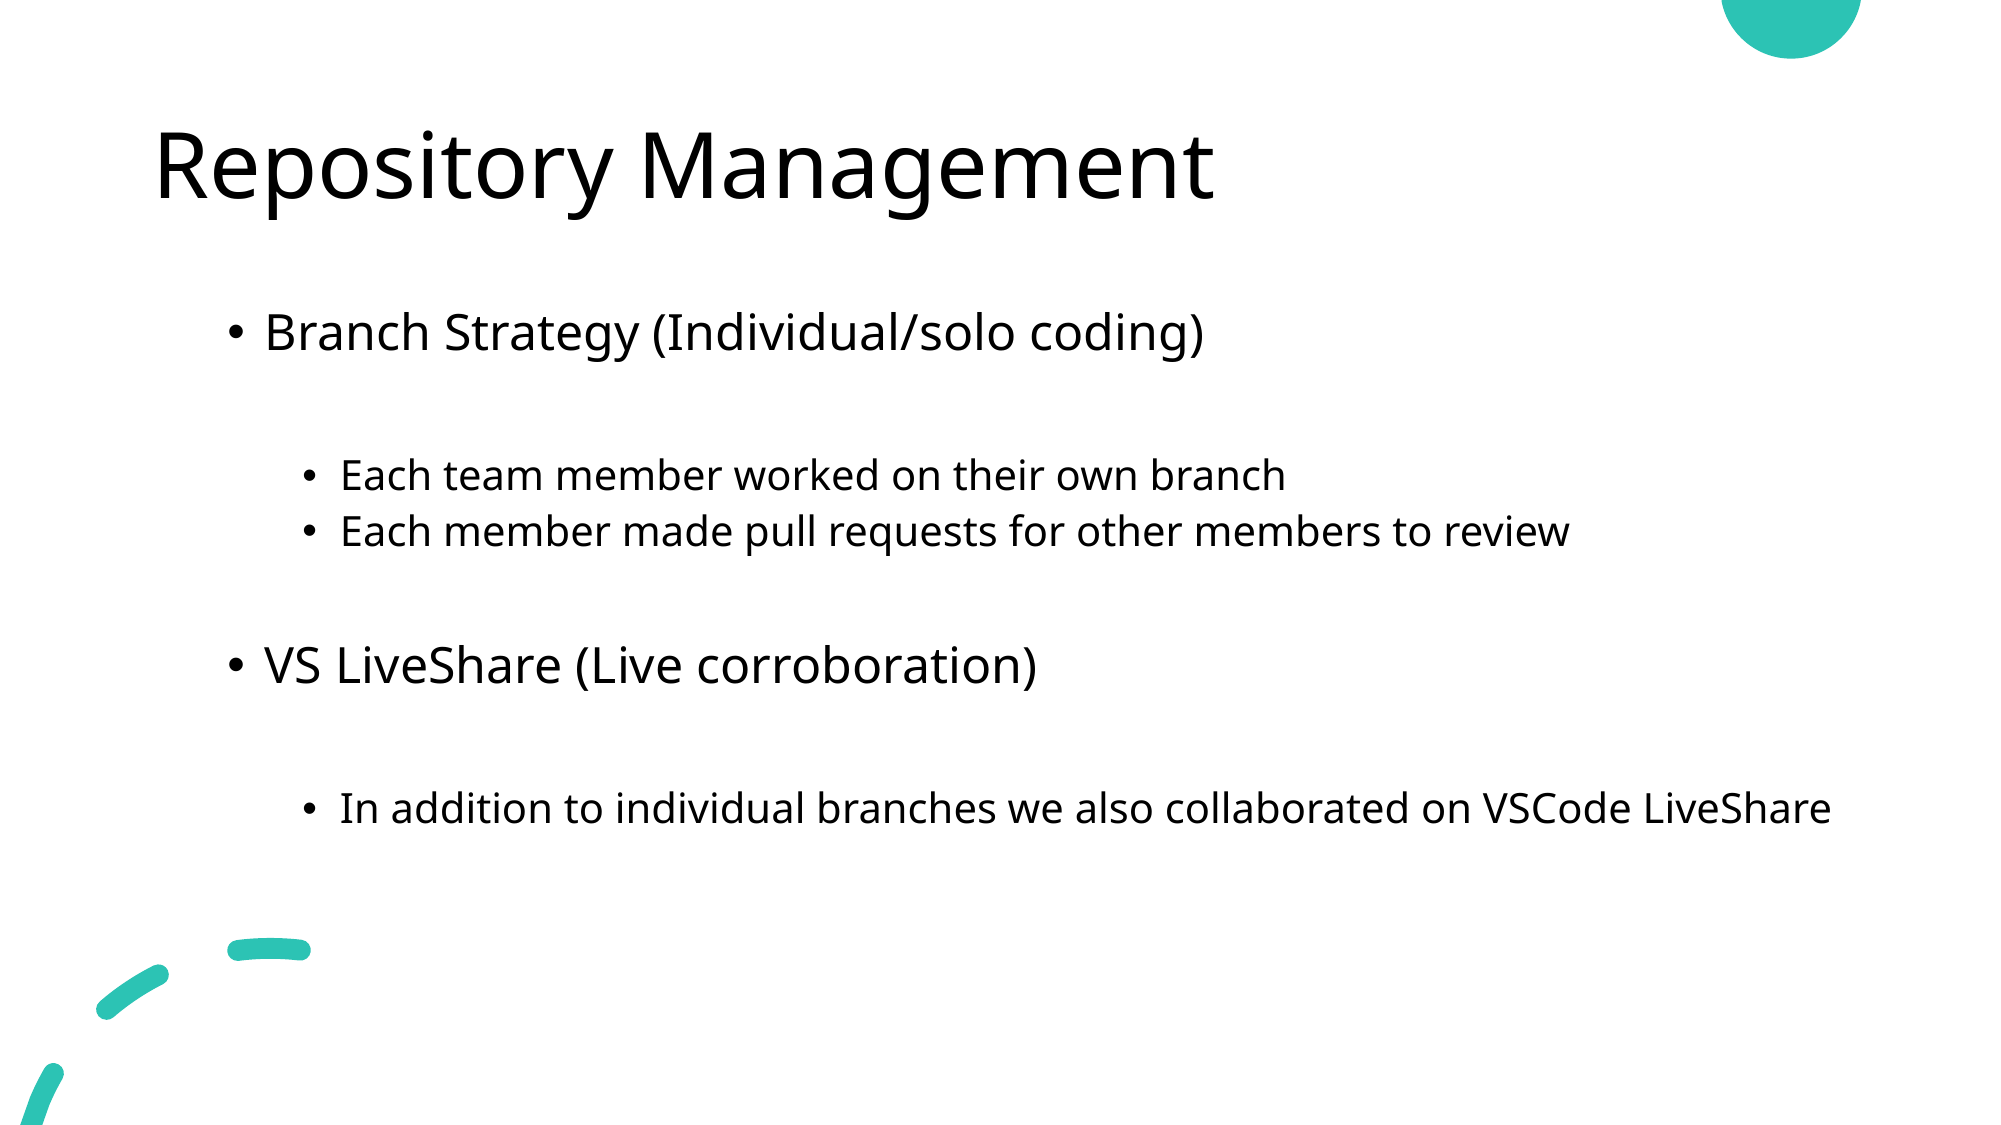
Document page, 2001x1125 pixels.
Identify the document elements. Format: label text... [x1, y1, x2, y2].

list Branch Strategy (Individual/solo coding) Each team member worked on their own branch Each member made pull requests for other members to review VS LiveShare (Live corroboration) In addition to individual branches we also collaborated on VSCode LiveShare [137, 299, 1863, 933]
title Repository Management [137, 59, 1863, 278]
